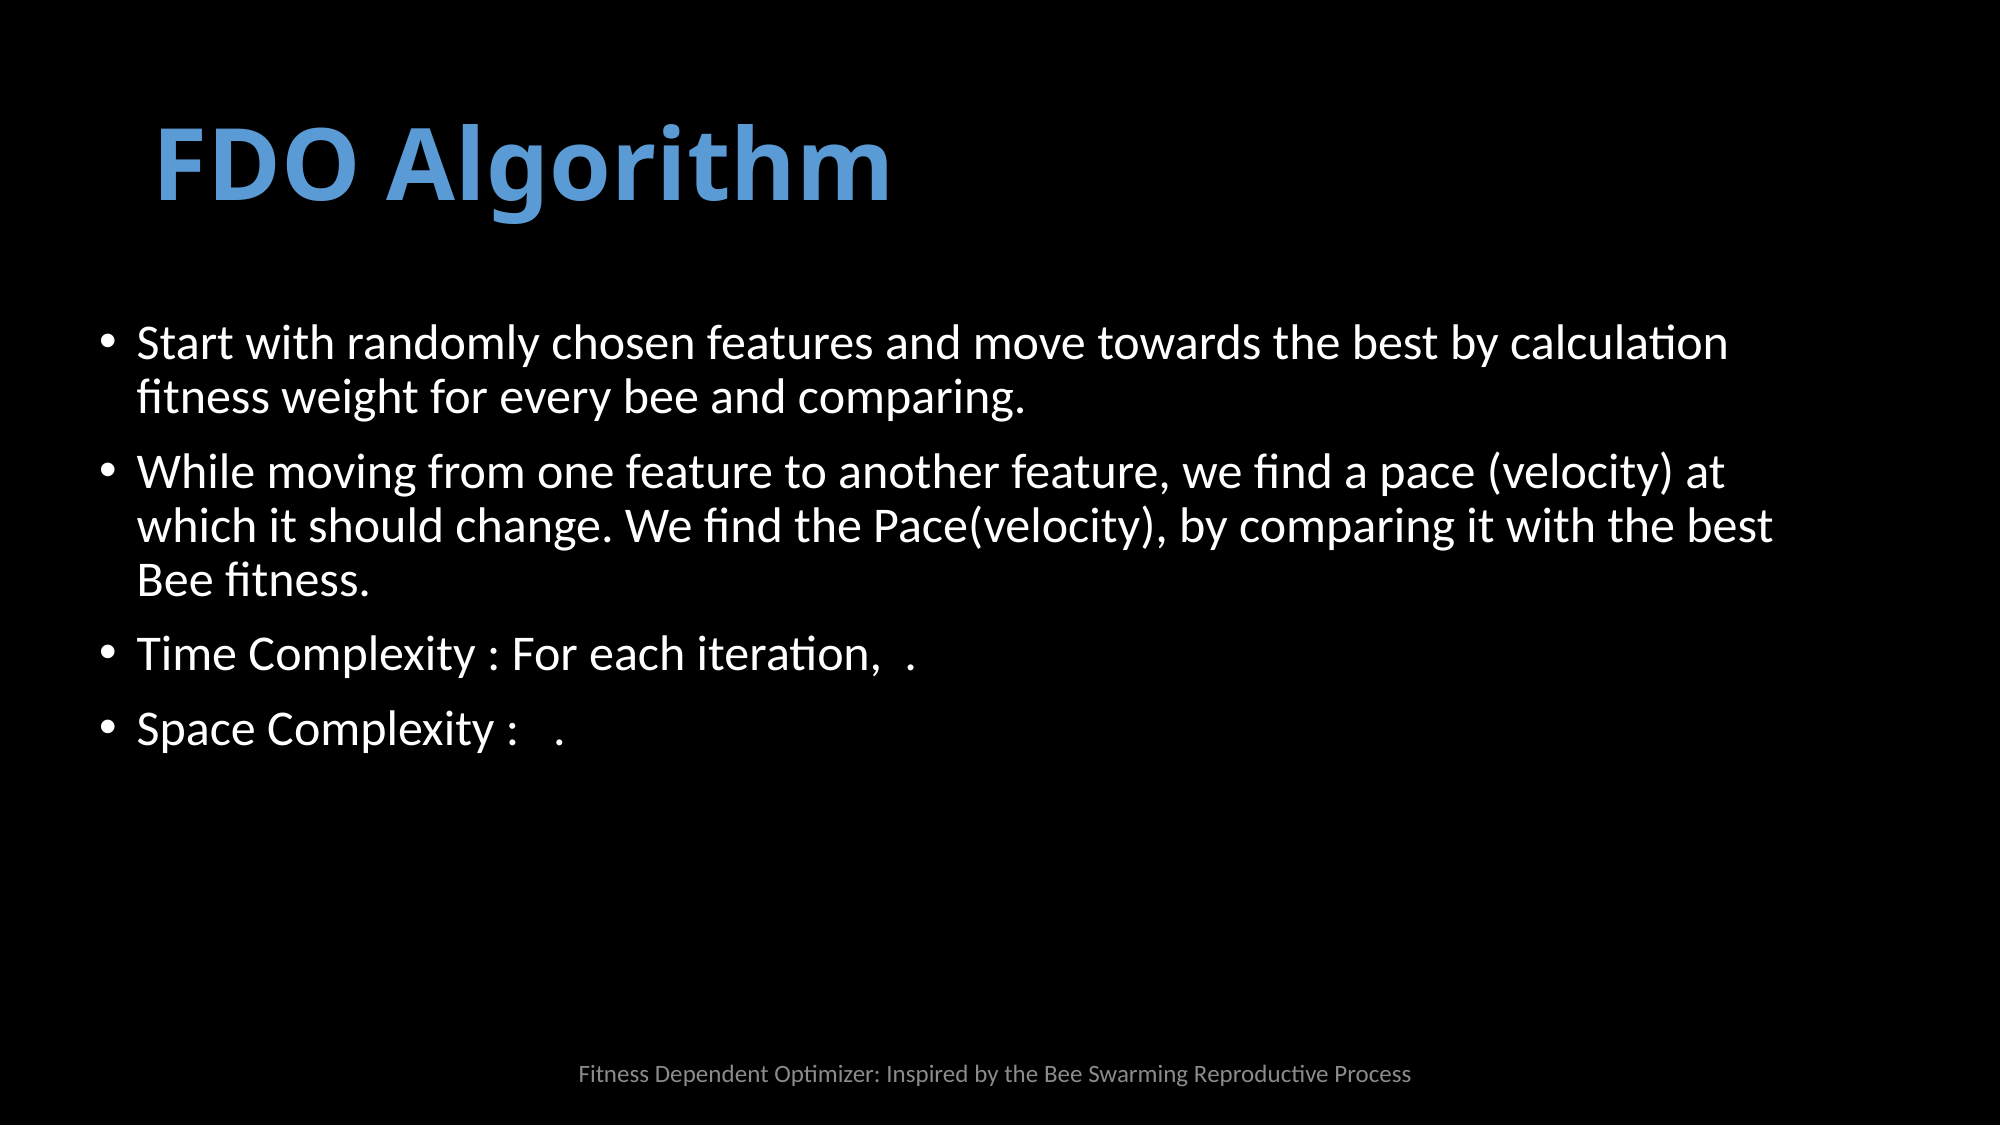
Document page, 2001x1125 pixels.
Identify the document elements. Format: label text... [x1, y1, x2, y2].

title FDO Algorithm [137, 59, 1863, 278]
footer Fitness Dependent Optimizer: Inspired by the Bee Swarming Reproductive Process [11, 1042, 1981, 1103]
